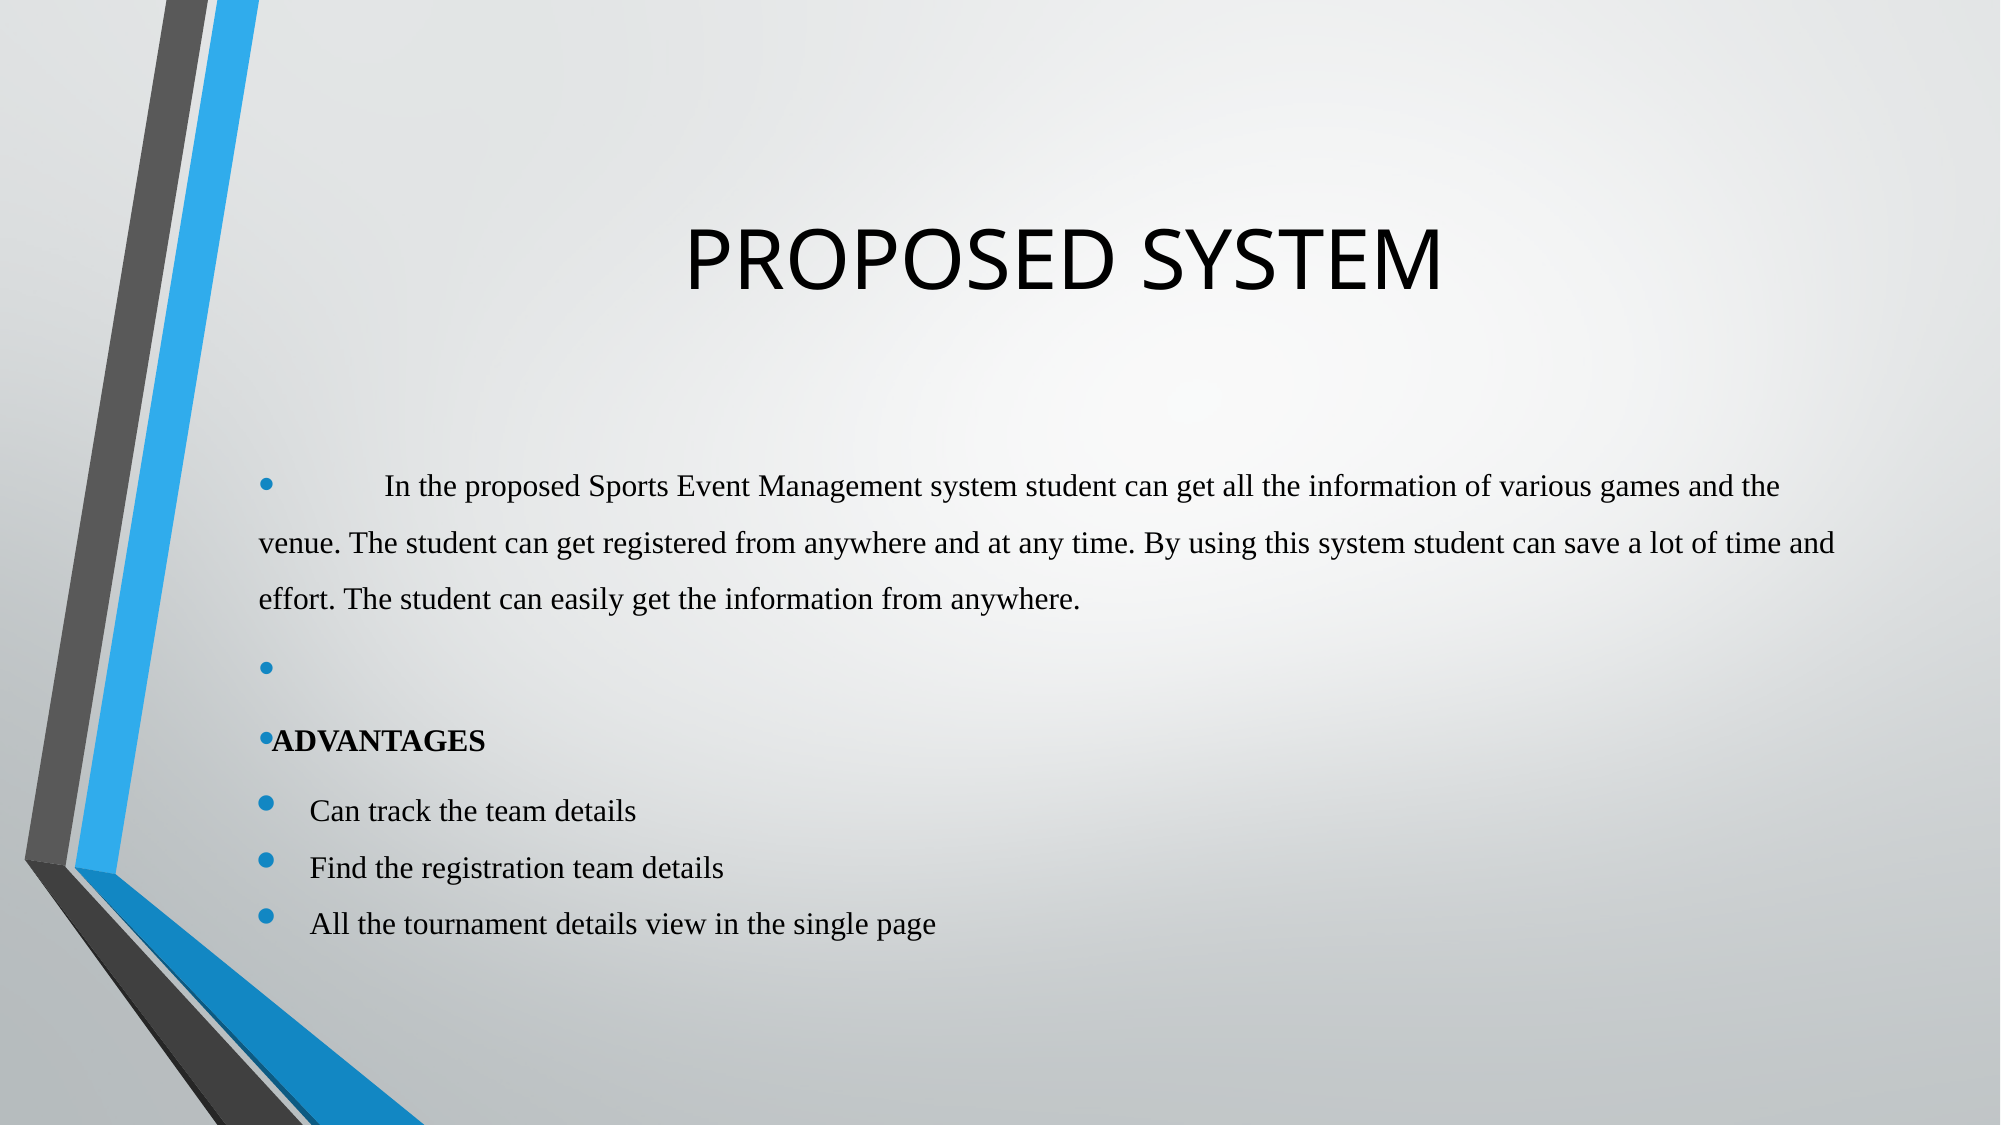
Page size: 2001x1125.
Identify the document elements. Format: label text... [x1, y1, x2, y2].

title PROPOSED SYSTEM [243, 112, 1887, 400]
list In the proposed Sports Event Management system student can get all the information of various games and the venue. The student can get registered from anywhere and at any time. By using this system student can save a lot of time and effort. The student can easily get the information from anywhere. ADVANTAGES Can track the team details Find the registration team details All the tournament details view in the single page [243, 437, 1887, 950]
